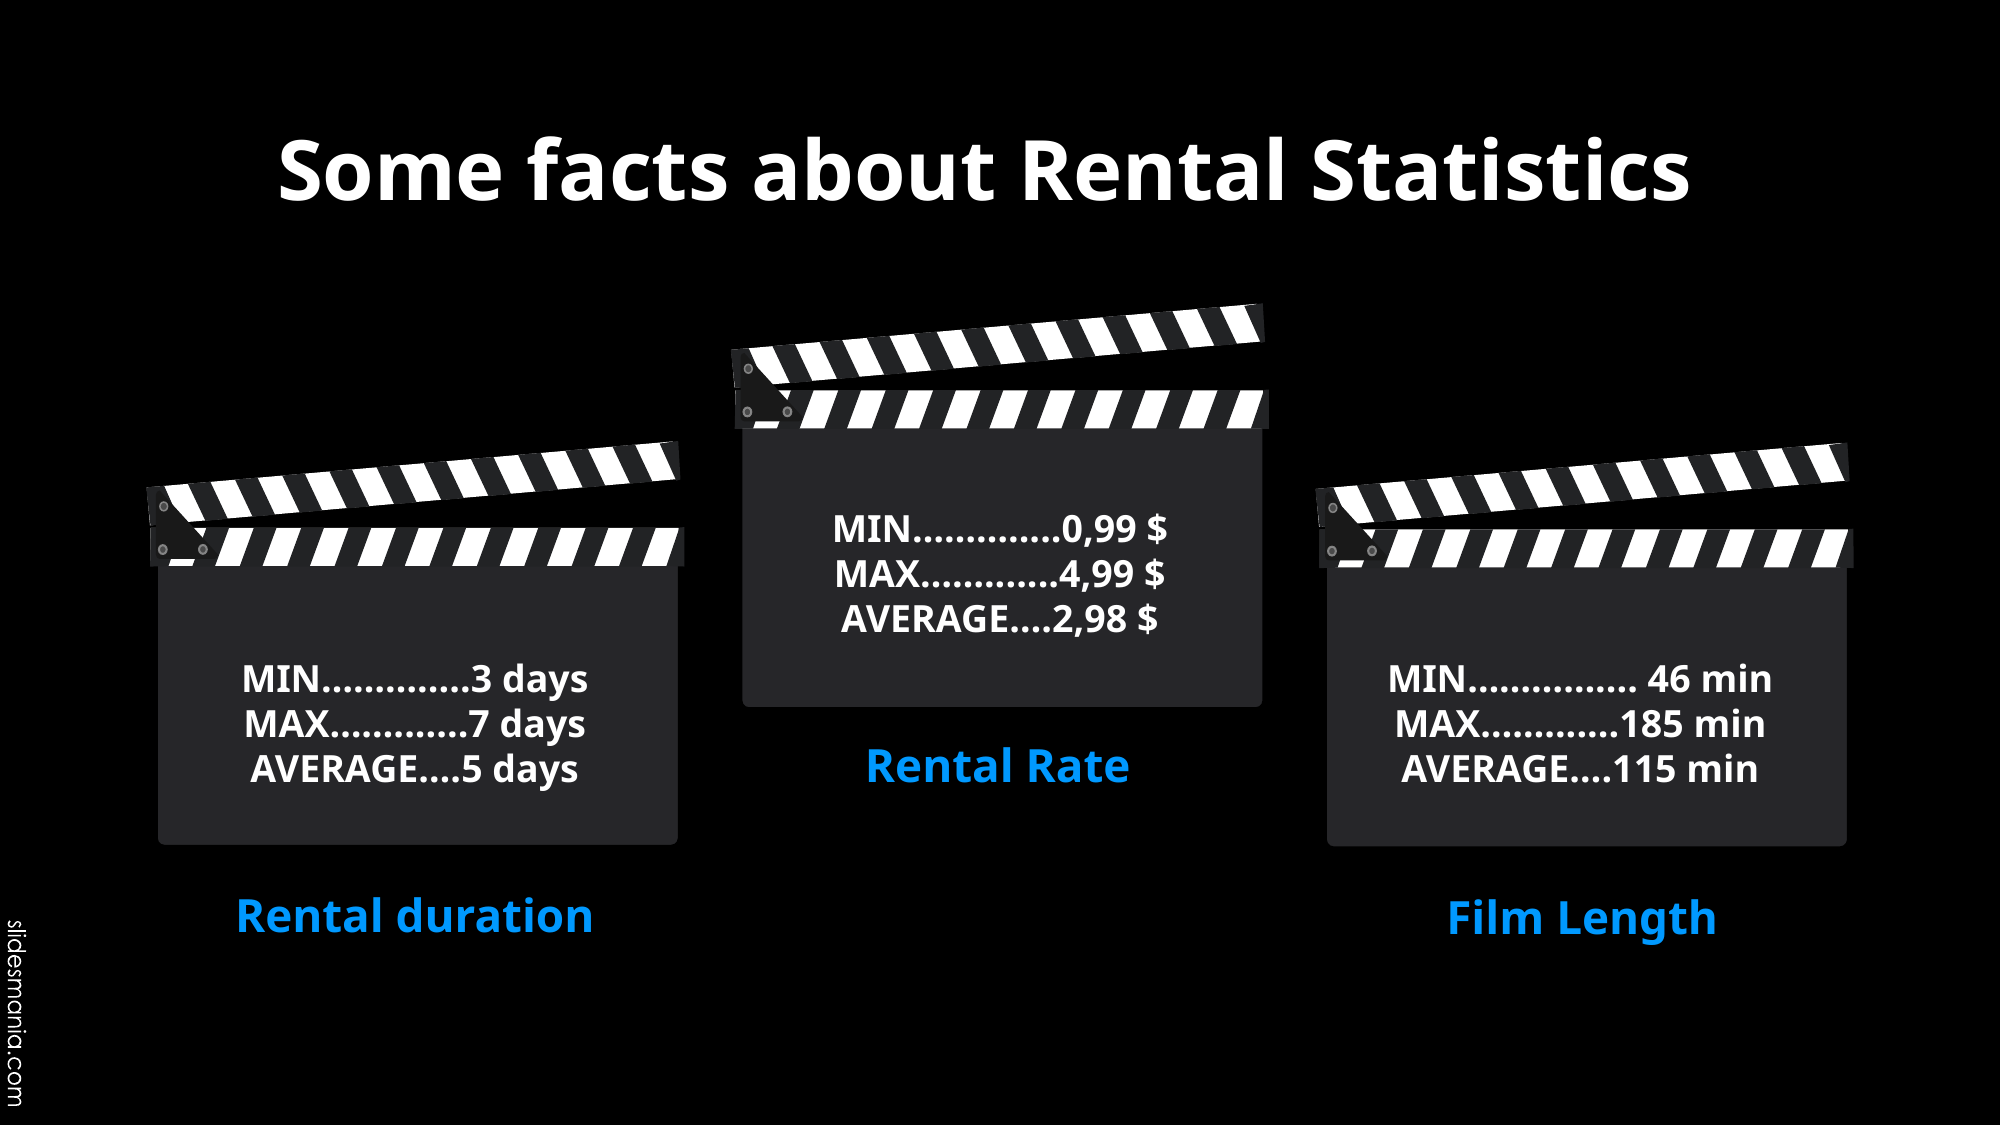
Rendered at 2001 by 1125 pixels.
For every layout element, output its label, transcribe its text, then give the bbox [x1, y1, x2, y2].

title MIN……….....3 days MAX…….......7 days AVERAGE….5 days [188, 615, 641, 811]
list Film Length [1356, 868, 1809, 1021]
title Some facts about Rental Statistics [117, 97, 1875, 223]
list Rental Rate [771, 716, 1224, 869]
list Rental duration [188, 866, 641, 1019]
text_box MIN………….... 46 min MAX…….......185 min AVERAGE….115 min [1354, 615, 1807, 811]
text_box MIN……….....0,99 $ MAX…….......4,99 $ AVERAGE….2,98 $ [773, 464, 1226, 660]
